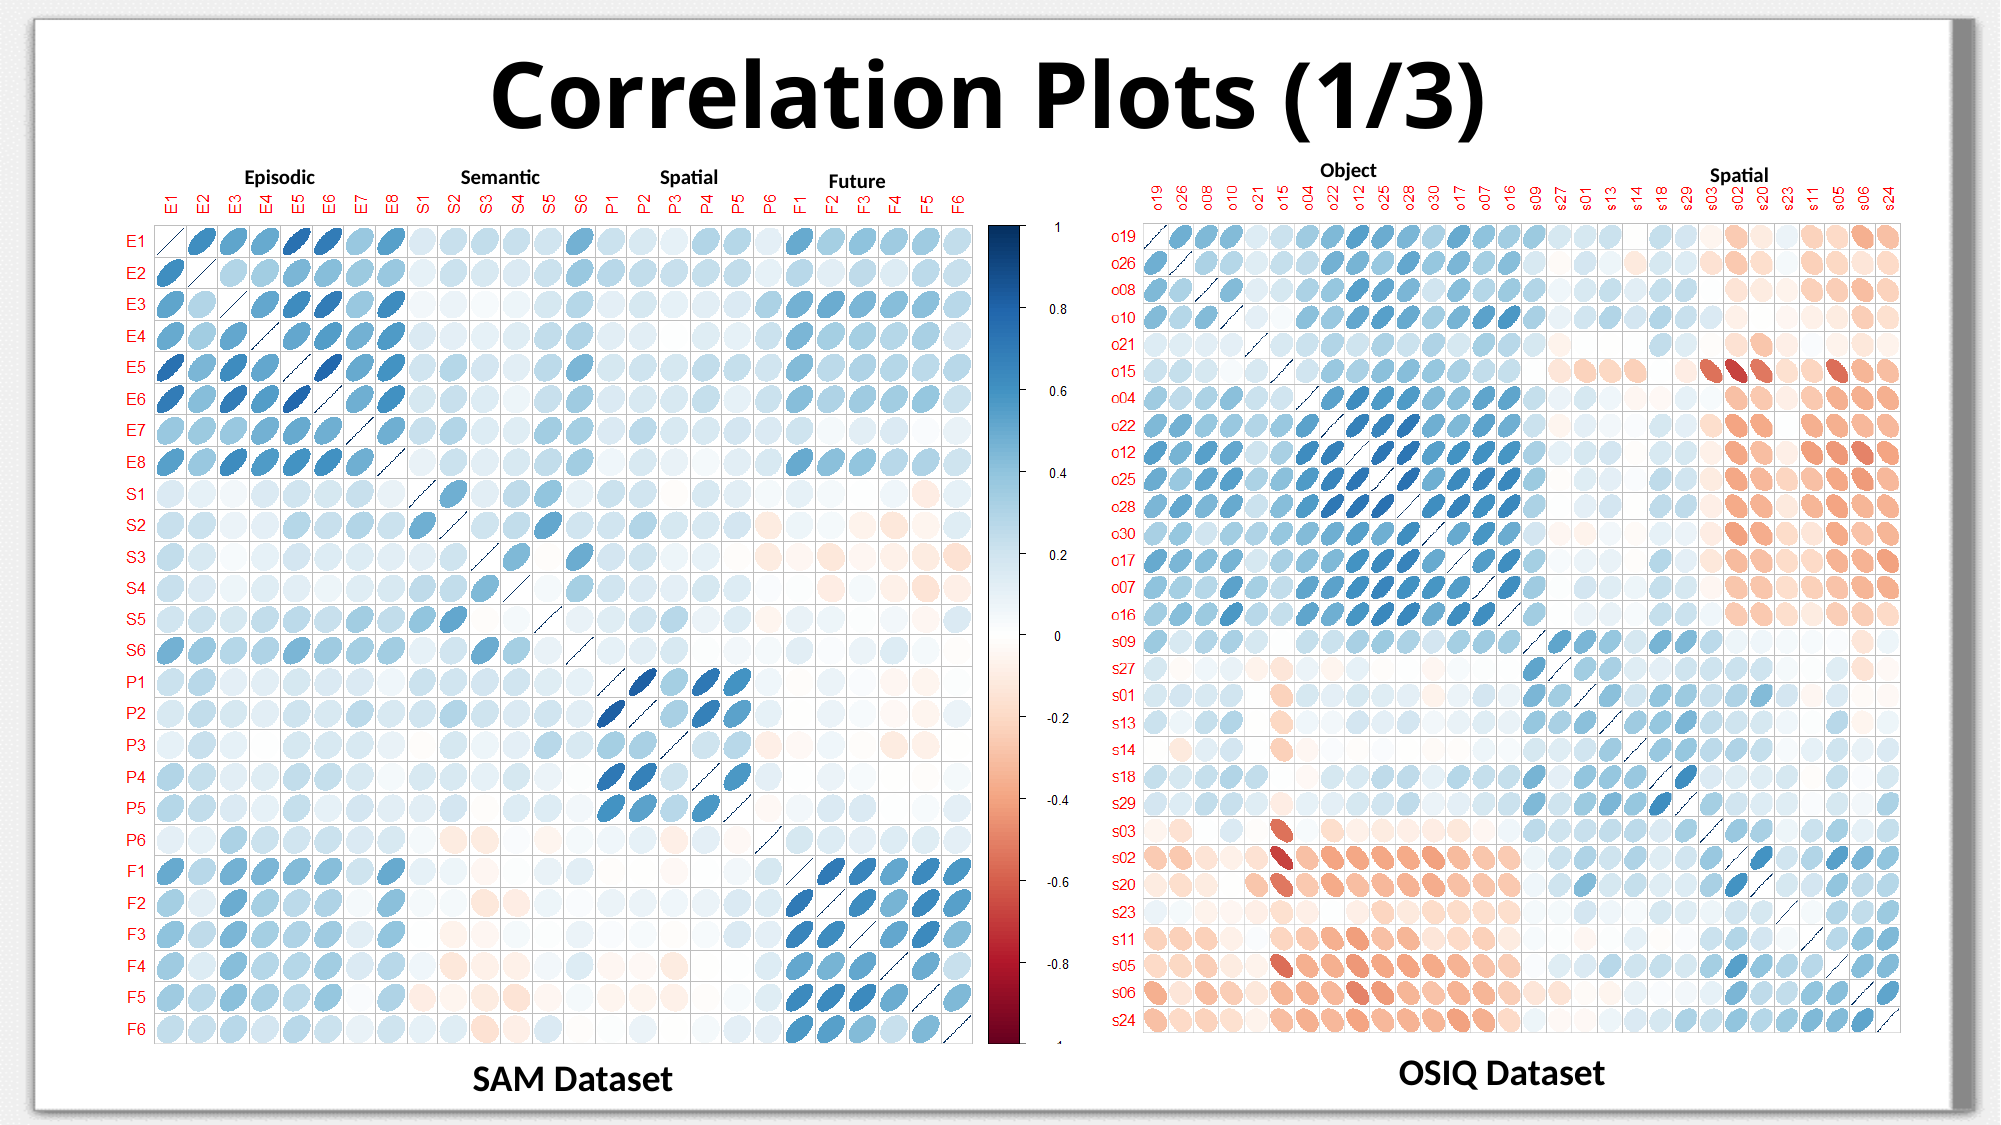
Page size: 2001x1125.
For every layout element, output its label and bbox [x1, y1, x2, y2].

text_box [0, 0, 2000, 1125]
